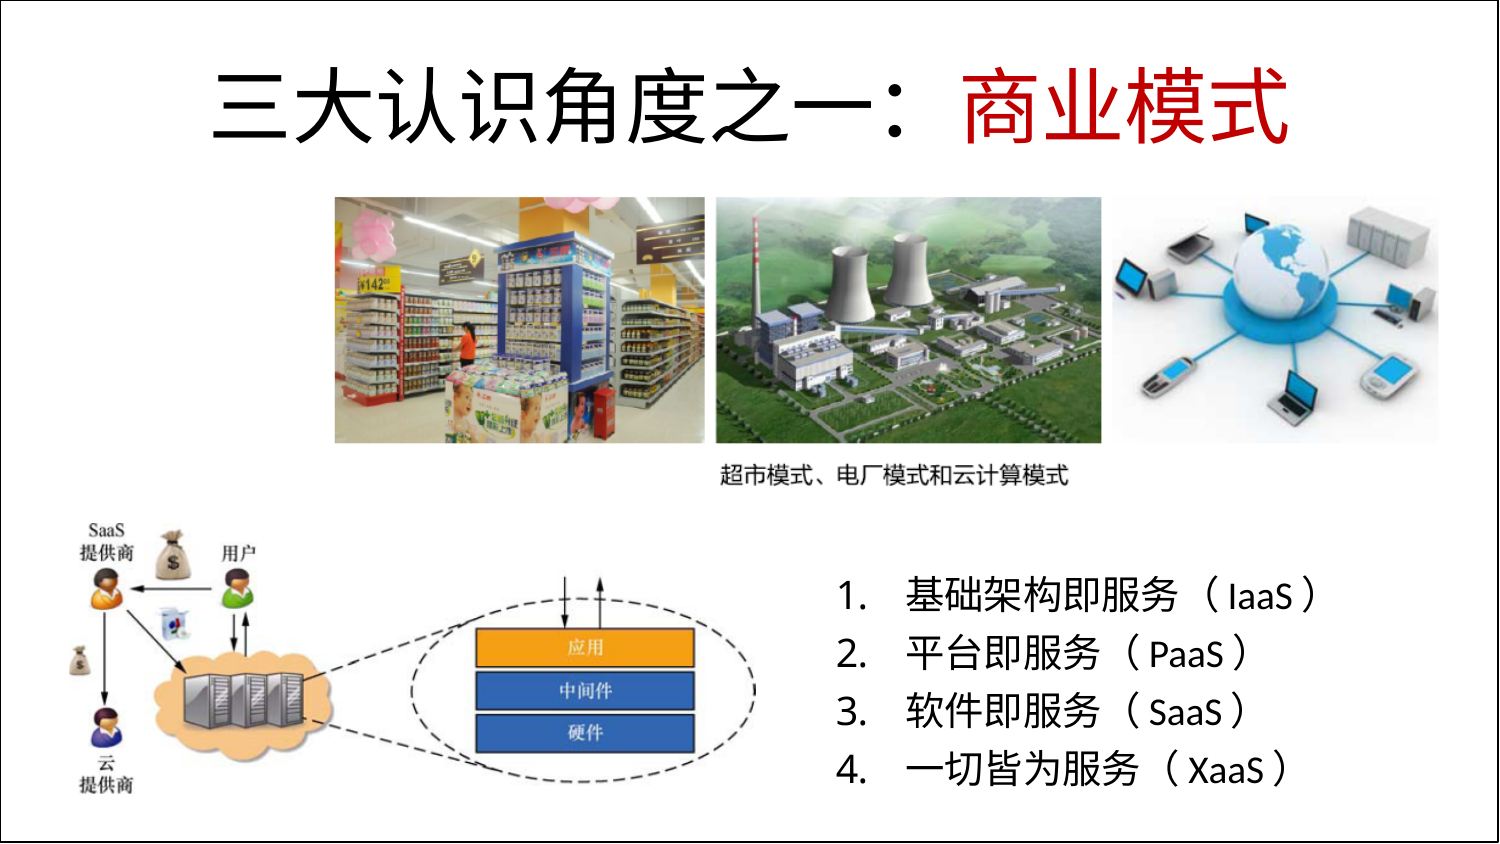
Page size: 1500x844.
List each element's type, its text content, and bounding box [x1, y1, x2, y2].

title 三大认识角度之一：商业模式 [75, 33, 1425, 175]
picture [52, 516, 762, 811]
picture [324, 185, 1448, 497]
list 基础架构即服务（IaaS） 平台即服务（PaaS） 软件即服务（SaaS） 一切皆为服务（XaaS） [820, 562, 1451, 800]
